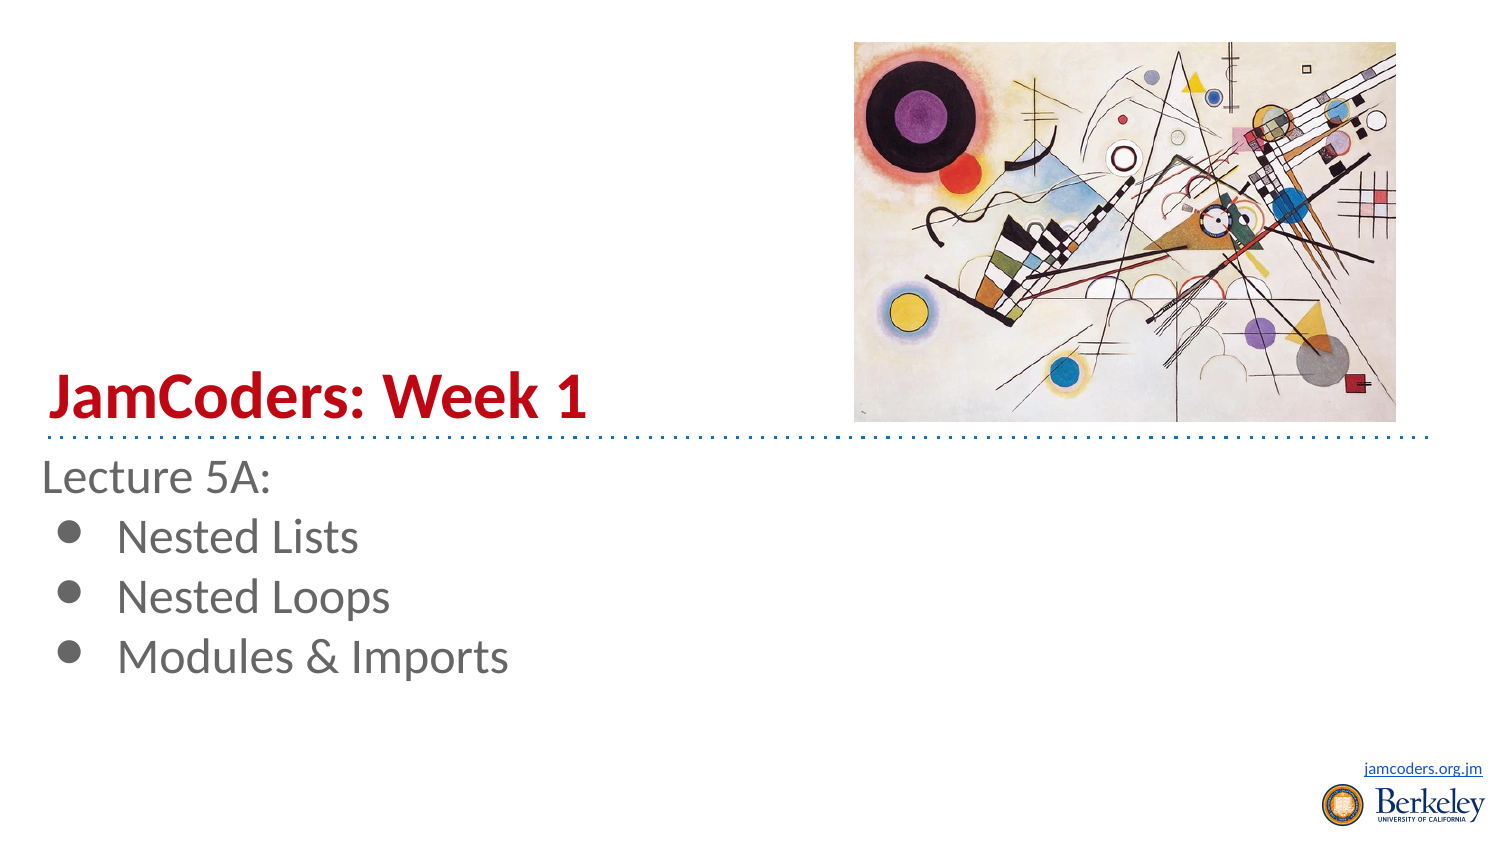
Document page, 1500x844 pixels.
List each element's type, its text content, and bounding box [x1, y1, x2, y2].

picture [1321, 782, 1486, 827]
title JamCoders: Week 1 [34, 318, 853, 428]
picture [854, 42, 1396, 422]
subtitle Lecture 5A: Nested Lists Nested Loops Modules & Imports [26, 428, 1449, 819]
